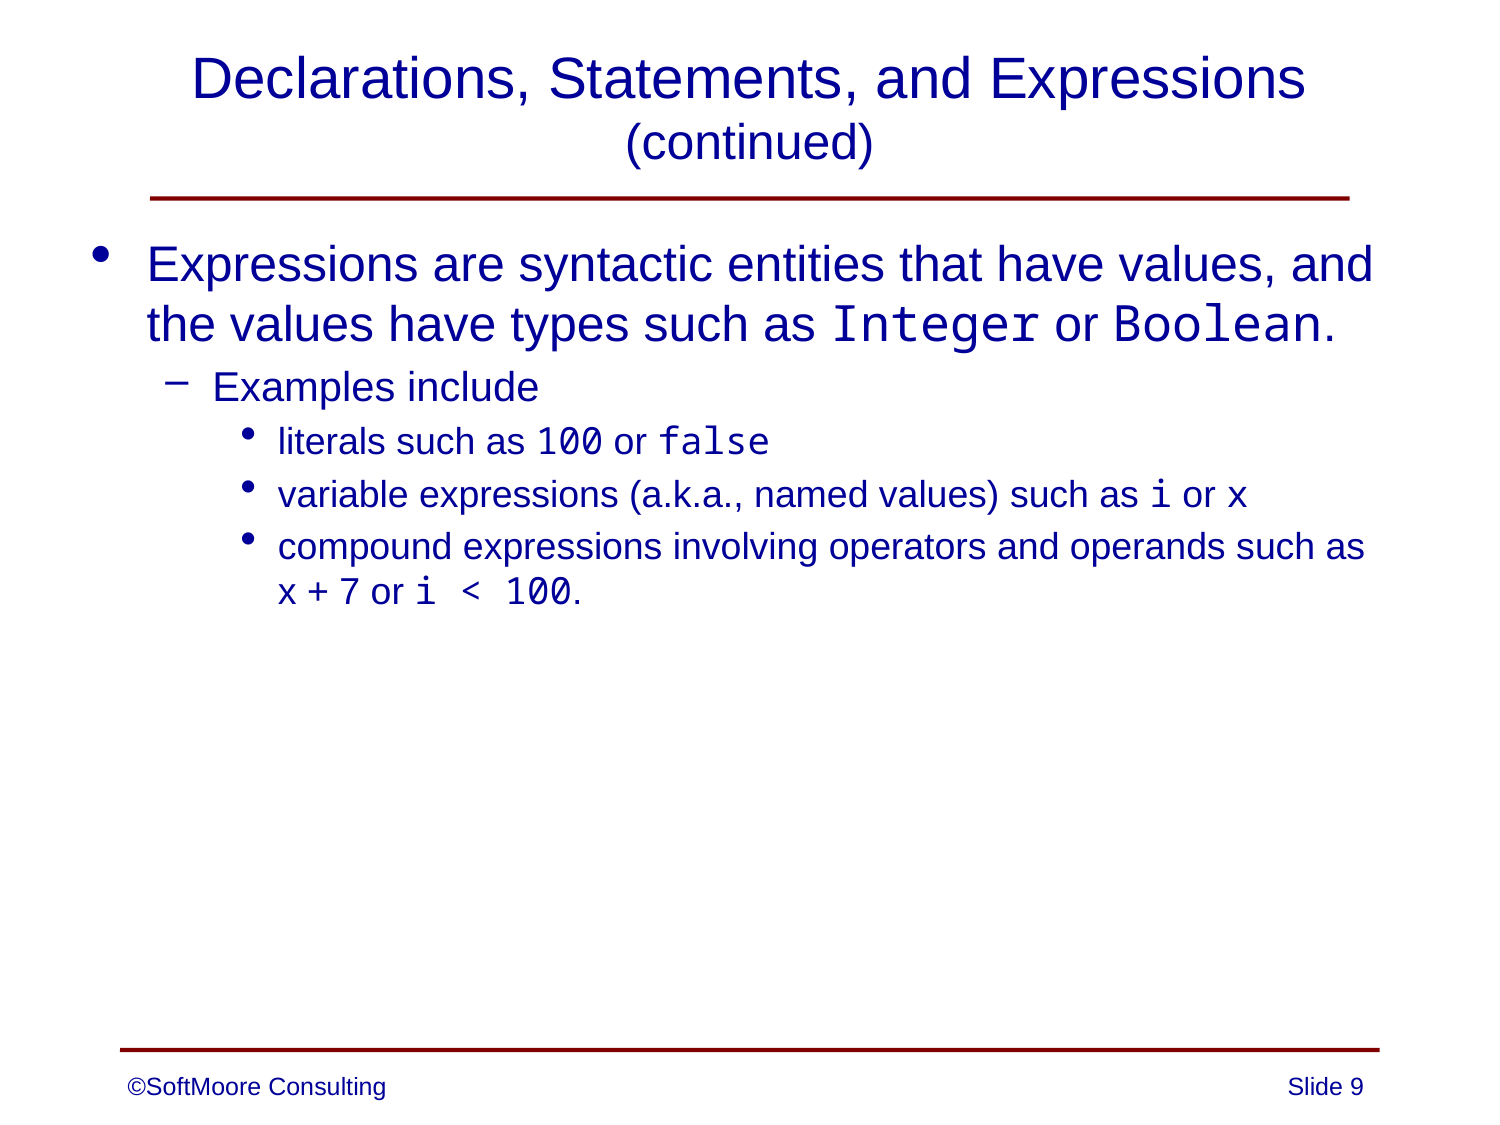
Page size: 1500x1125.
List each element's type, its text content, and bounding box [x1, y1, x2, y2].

footer ©SoftMoore Consulting [111, 1061, 563, 1109]
list Expressions are syntactic entities that have values, and the values have types such as Integer or Boolean. Examples include literals such as 100 or false variable expressions (a.k.a., named values) such as i or x compound expressions involving operators and operands such as x + 7 or i < 100. [74, 223, 1425, 1034]
title Declarations, Statements, and Expressions (continued) [149, 22, 1350, 188]
slide_number Slide 9 [1078, 1061, 1380, 1109]
